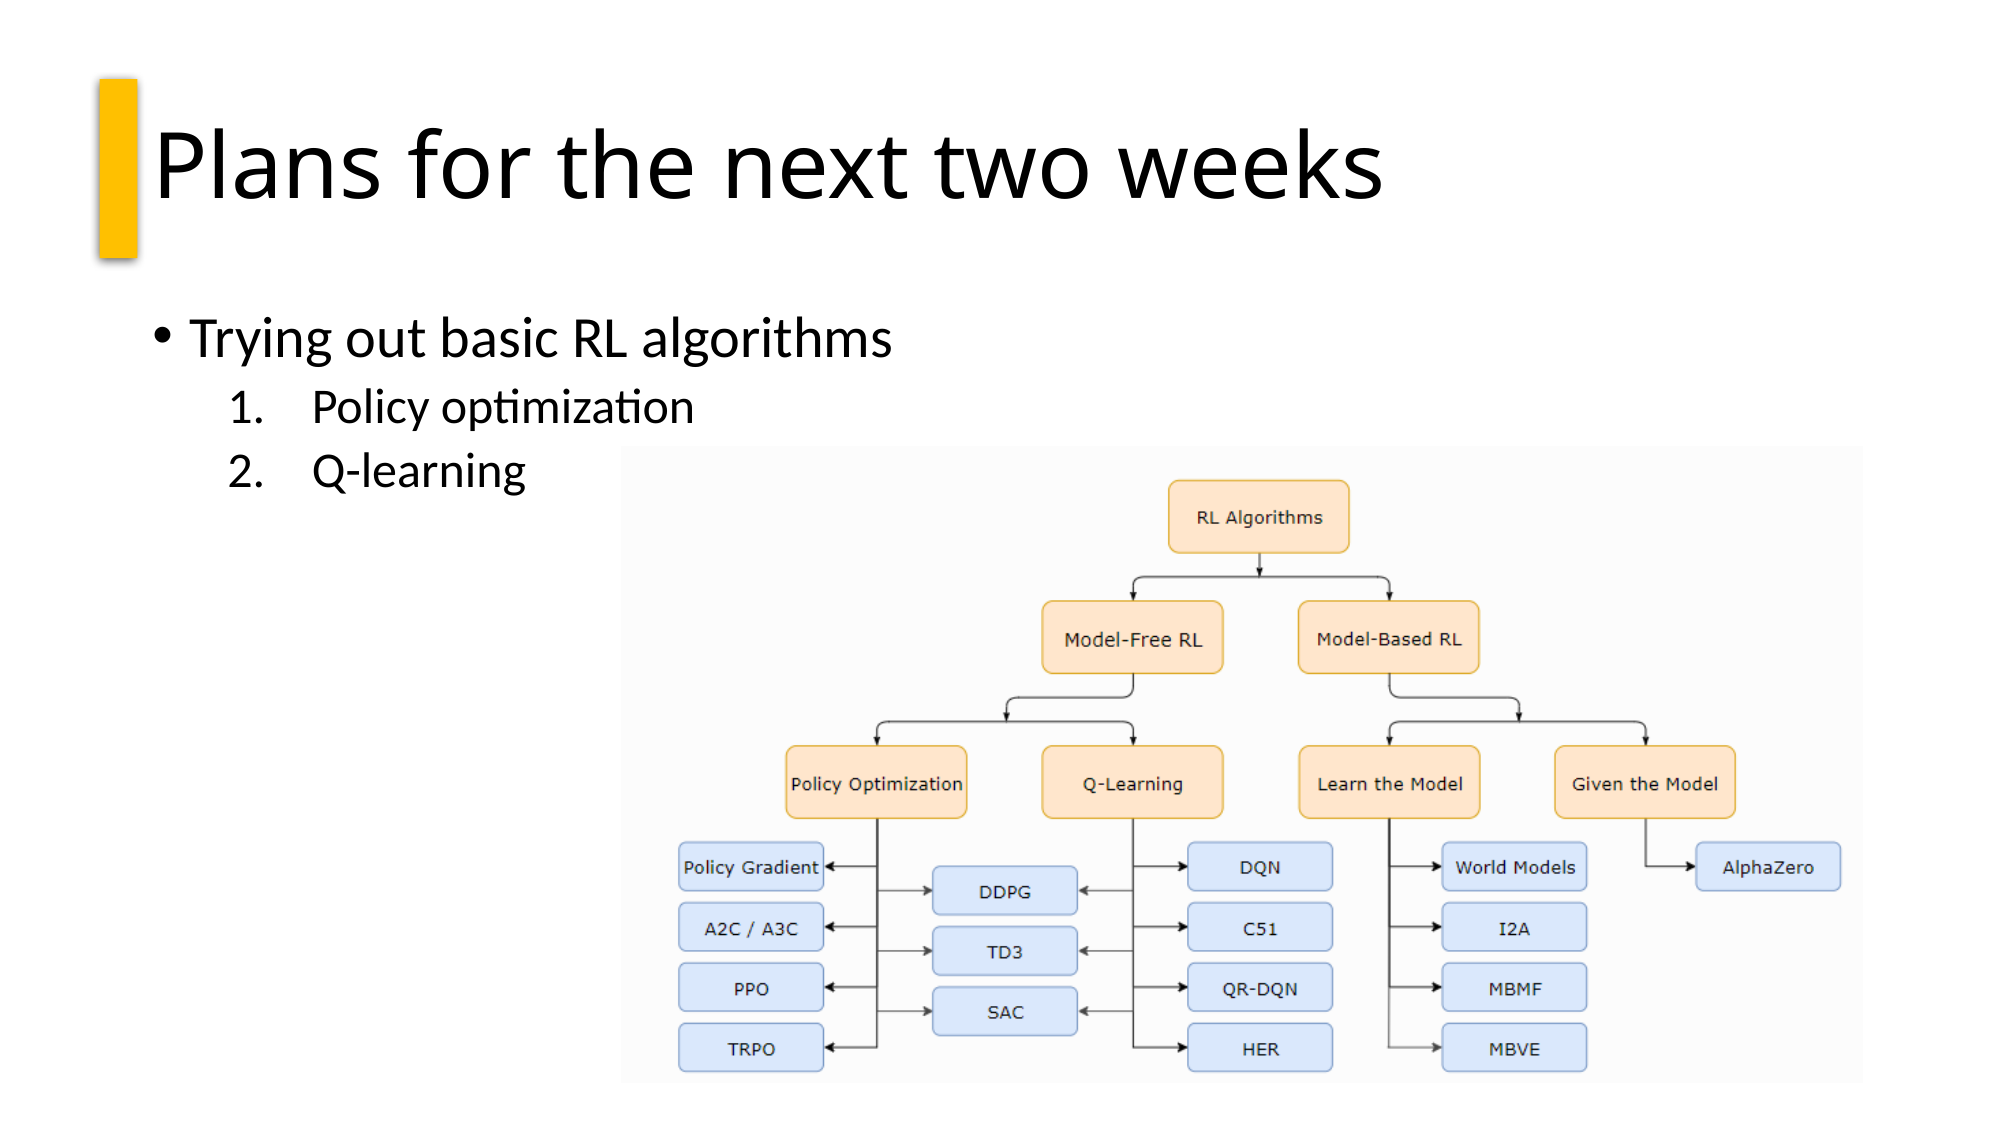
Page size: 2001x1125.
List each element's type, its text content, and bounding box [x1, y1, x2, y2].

title Plans for the next two weeks [137, 59, 1863, 278]
text_box [99, 79, 138, 259]
picture [621, 446, 1863, 1083]
list Trying out basic RL algorithms Policy optimization Q-learning [137, 299, 1863, 1014]
